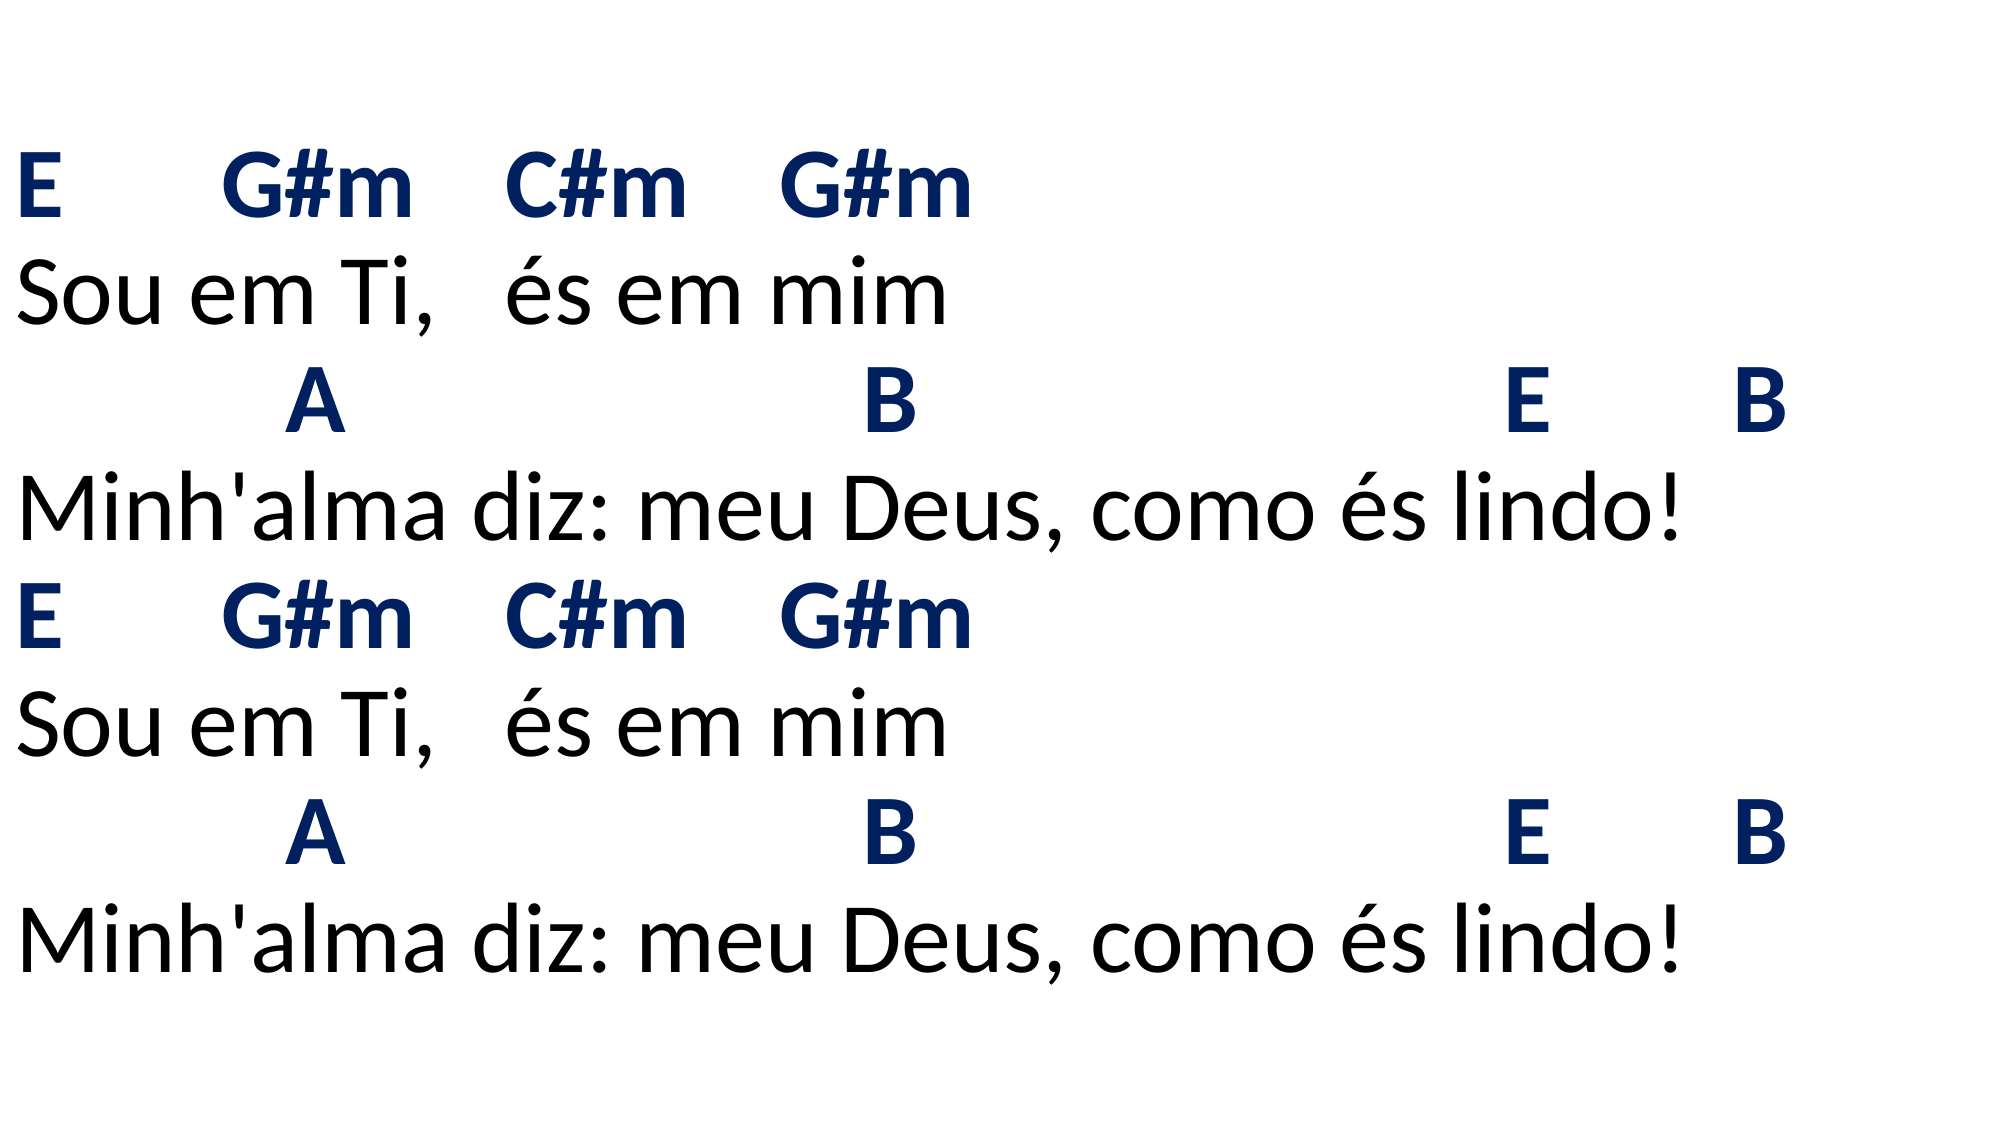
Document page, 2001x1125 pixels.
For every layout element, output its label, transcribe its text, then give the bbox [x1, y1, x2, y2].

title E G#m C#m G#m Sou em Ti, és em mim A B E B Minh'alma diz: meu Deus, como és lindo! E G#m C#m G#m Sou em Ti, és em mim A B E B Minh'alma diz: meu Deus, como és lindo! [0, 0, 2000, 1125]
